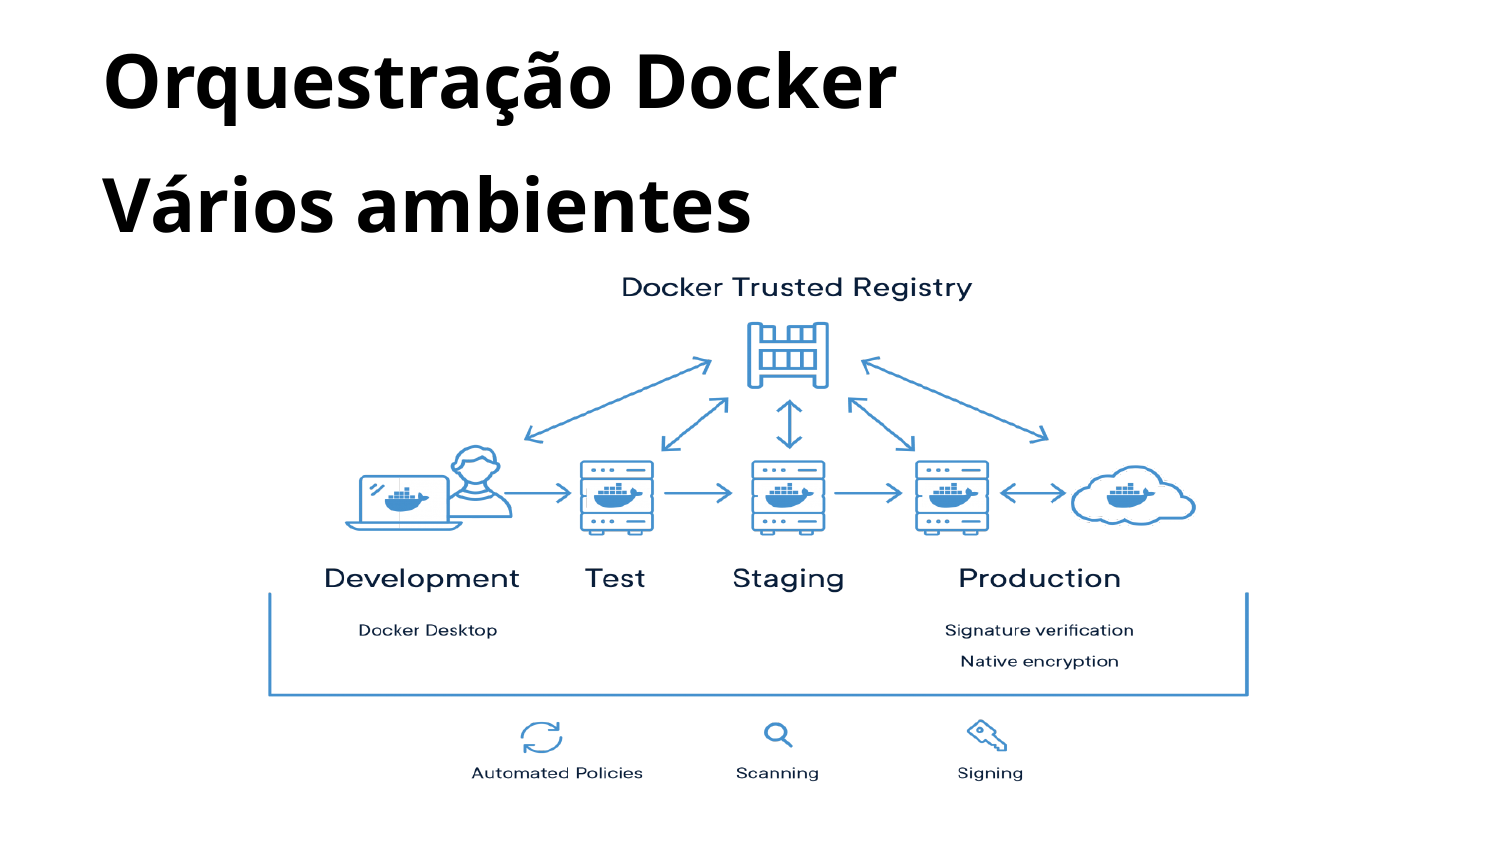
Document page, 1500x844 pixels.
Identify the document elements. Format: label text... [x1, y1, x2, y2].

picture [193, 164, 1333, 844]
title Orquestração Docker Vários ambientes [87, 18, 1452, 145]
